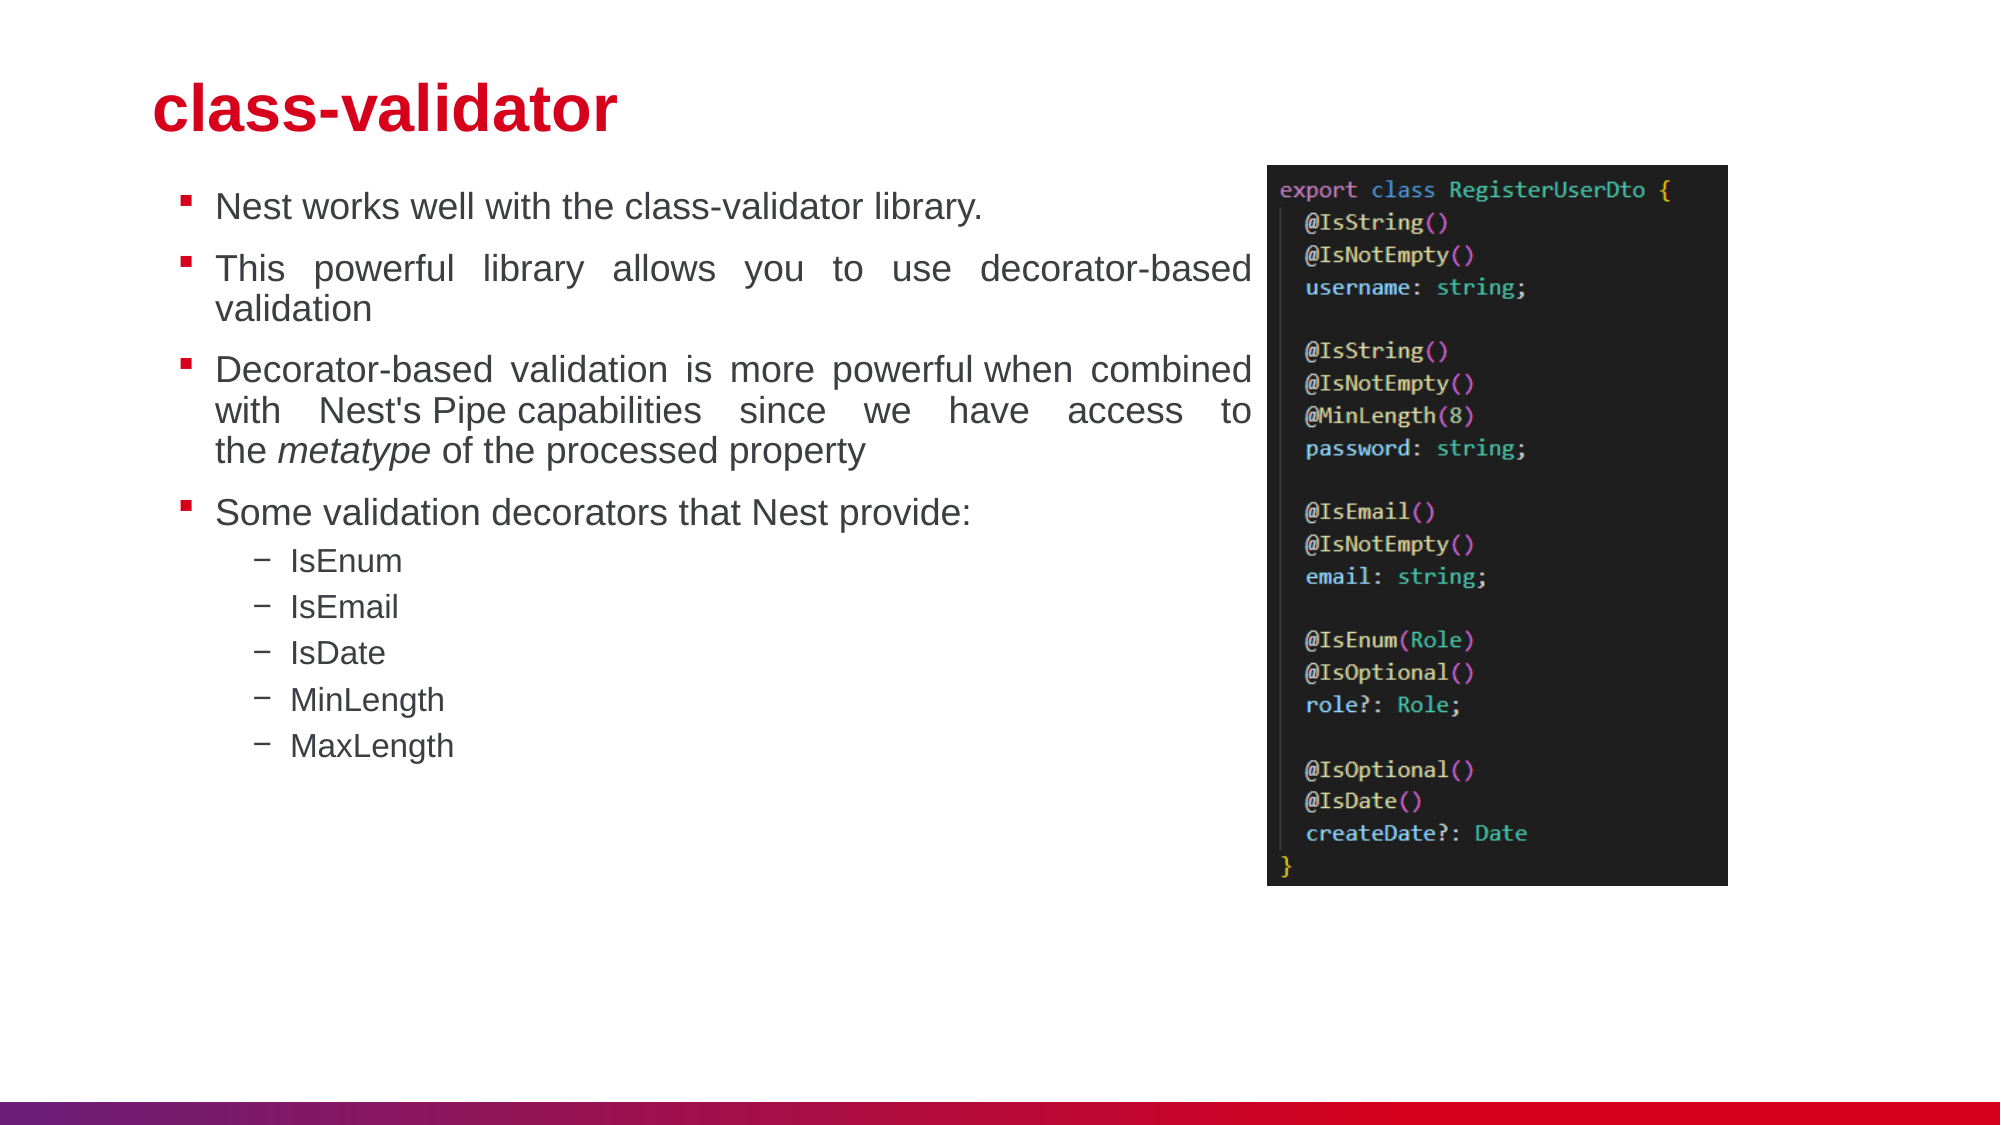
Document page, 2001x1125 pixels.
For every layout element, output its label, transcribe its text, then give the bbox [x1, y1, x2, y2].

text_box Nest works well with the class-validator library. This powerful library allows you to use decorator-based validation Decorator-based validation is more powerful when combined with Nest's Pipe capabilities since we have access to the metatype of the processed property Some validation decorators that Nest provide: IsEnum IsEmail IsDate MinLength MaxLength [162, 180, 1268, 1035]
picture [1267, 165, 1729, 887]
title class-validator [137, 66, 1075, 155]
